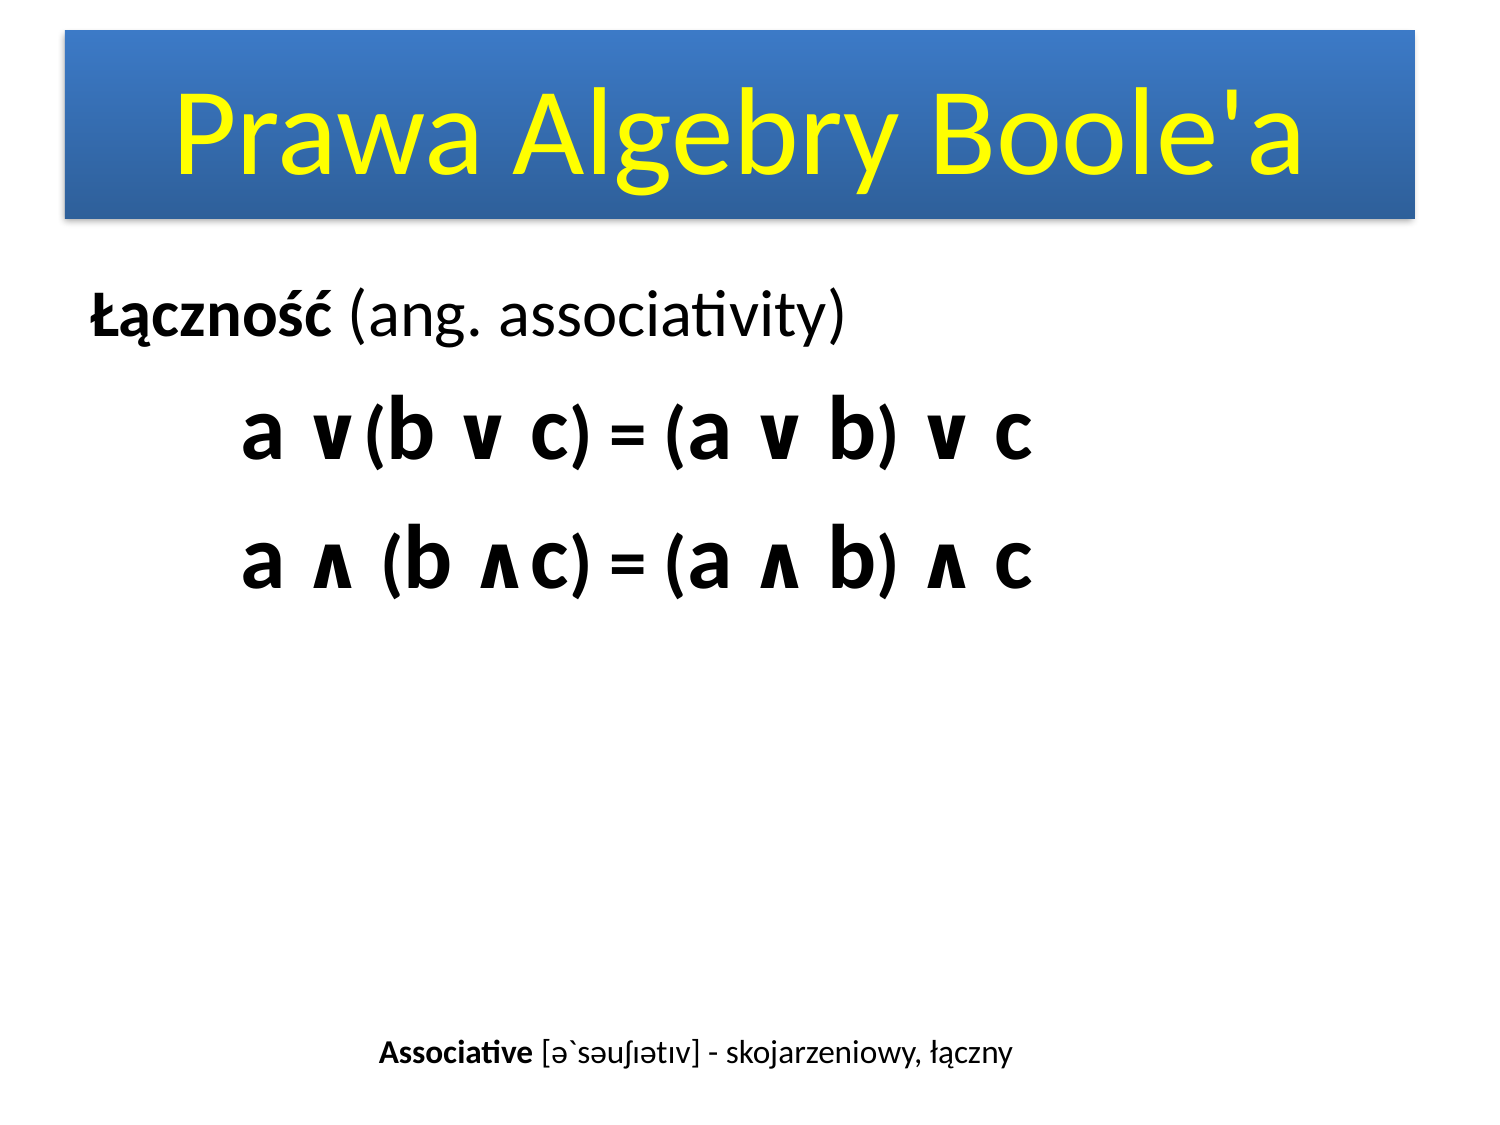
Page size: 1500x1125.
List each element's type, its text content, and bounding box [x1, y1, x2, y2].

list Łączność (ang. associativity) a ∨(b ∨ c) = (a ∨ b) ∨ c a ∧ (b ∧c) = (a ∧ b) ∧ c [75, 262, 1425, 846]
title Prawa Algebry Boole'a [64, 30, 1415, 219]
text_box Associative [ə`səuʃɪətɪv] - skojarzeniowy, łączny [363, 1023, 1029, 1078]
